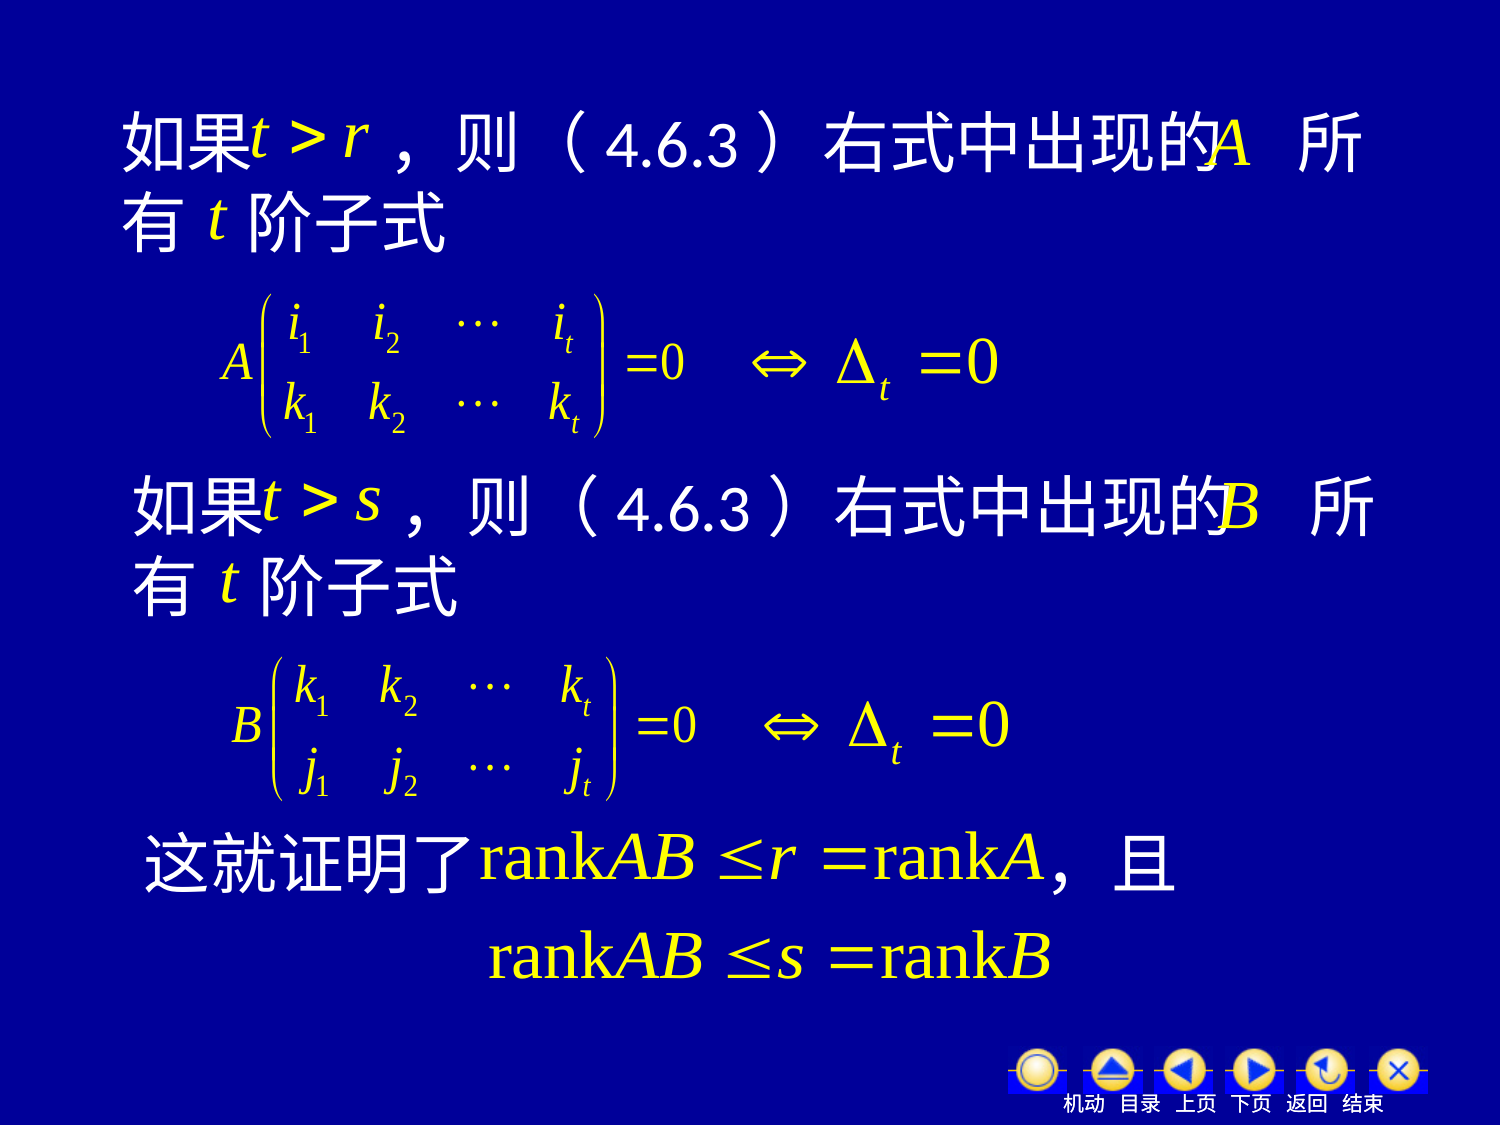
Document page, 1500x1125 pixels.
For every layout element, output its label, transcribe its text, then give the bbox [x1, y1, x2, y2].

picture [1083, 1045, 1143, 1094]
picture [1296, 1045, 1355, 1094]
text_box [222, 644, 705, 815]
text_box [749, 679, 1025, 781]
text_box 机动 目录 上页 下页 返回 结束 [1049, 1082, 1404, 1123]
picture [1225, 1045, 1285, 1094]
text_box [468, 815, 1053, 897]
picture [1154, 1045, 1214, 1094]
picture [1369, 1045, 1429, 1094]
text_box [476, 915, 1067, 997]
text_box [105, 93, 1383, 271]
picture [1007, 1045, 1067, 1094]
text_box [210, 281, 693, 452]
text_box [116, 456, 1395, 634]
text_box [737, 316, 1013, 418]
text_box 这就证明了 ，且 [128, 814, 1243, 909]
